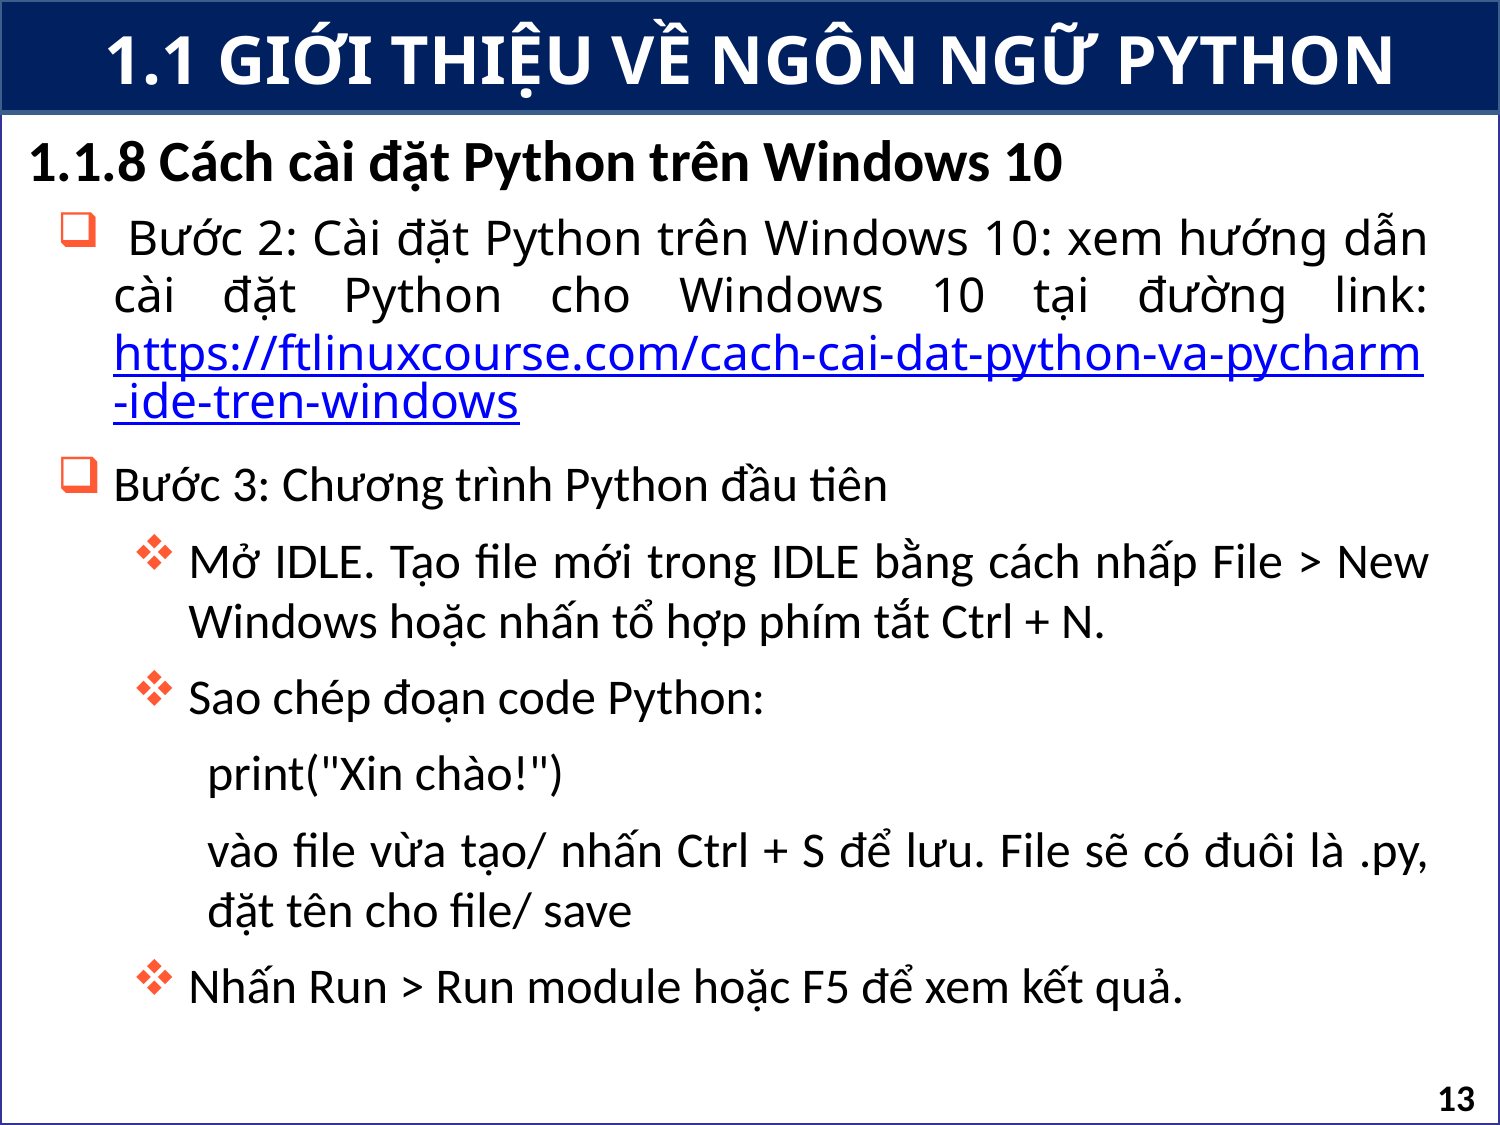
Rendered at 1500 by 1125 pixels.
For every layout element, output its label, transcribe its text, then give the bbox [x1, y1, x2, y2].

text_box 1.1.8 Cách cài đặt Python trên Windows 10 [12, 152, 1475, 201]
slide_number 13 [1125, 767, 1475, 1125]
title 1.1 GIỚI THIỆU VỀ NGÔN NGỮ PYTHON [12, 0, 1488, 152]
text_box Bước 2: Cài đặt Python trên Windows 10: xem hướng dẫn cài đặt Python cho Windows 10 tại đường link: https://ftlinuxcourse.com/cach-cai-dat-python-va-pycharm-ide-tren-windows Bước 3: Chương trình Python đầu tiên Mở IDLE. Tạo file mới trong IDLE bằng cách nhấp File > New Windows hoặc nhấn tổ hợp phím tắt Ctrl + N. Sao chép đoạn code Python: print("Xin chào!") vào file vừa tạo/ nhấn Ctrl + S để lưu. File sẽ có đuôi là .py, đặt tên cho file/ save Nhấn Run > Run module hoặc F5 để xem kết quả. [54, 201, 1430, 1037]
